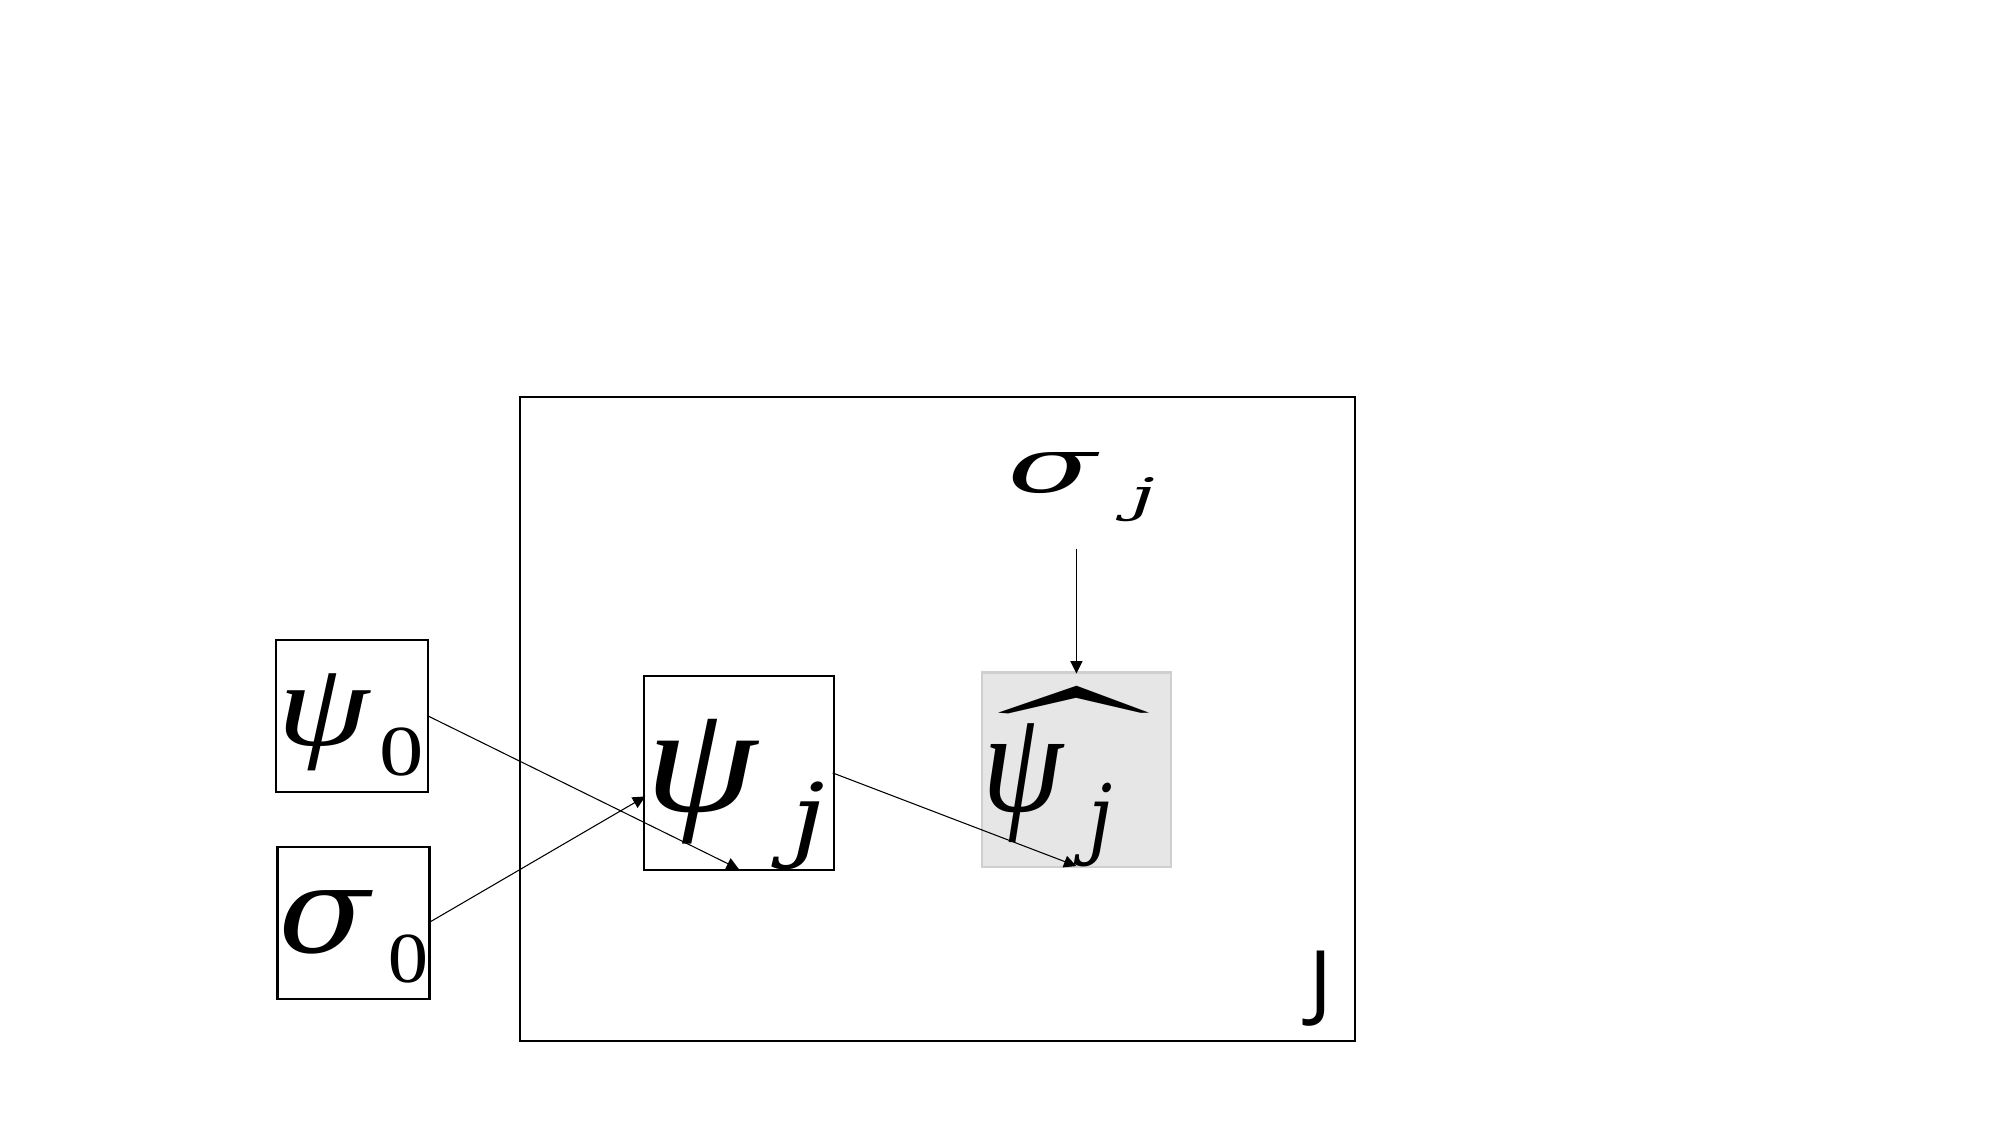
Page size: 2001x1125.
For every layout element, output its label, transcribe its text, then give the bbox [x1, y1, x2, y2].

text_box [832, 769, 983, 773]
text_box [519, 396, 1356, 1042]
text_box J [1294, 919, 1348, 1035]
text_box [427, 715, 646, 773]
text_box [428, 796, 646, 923]
